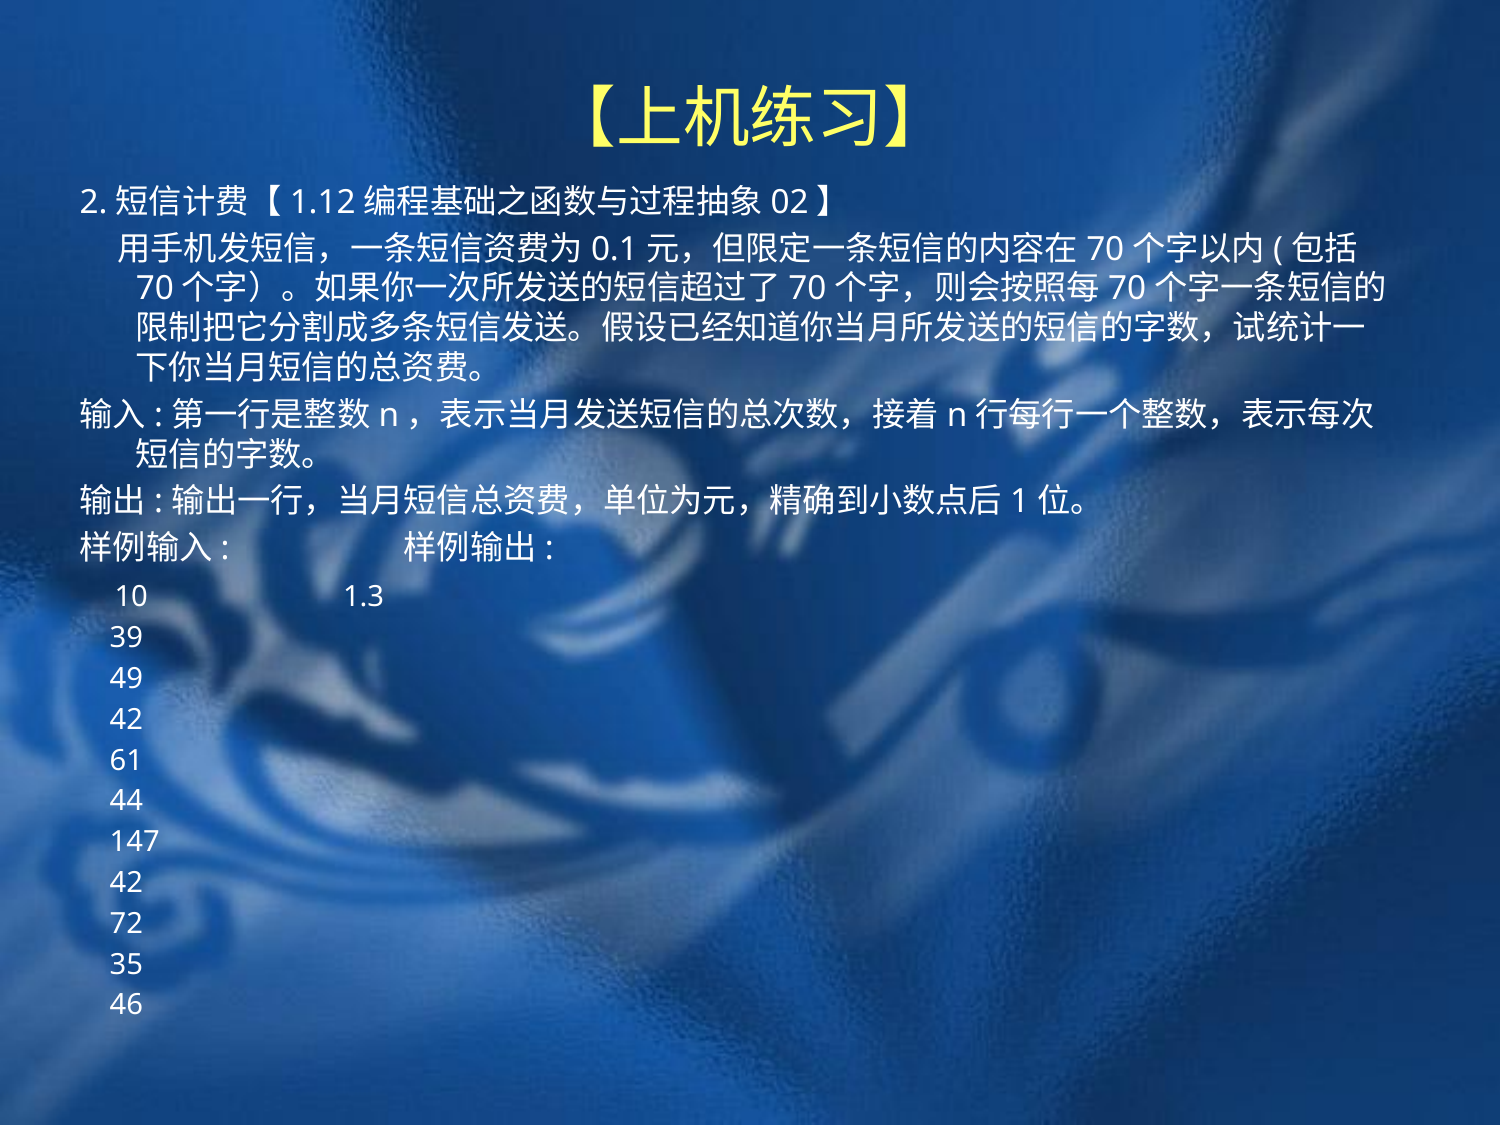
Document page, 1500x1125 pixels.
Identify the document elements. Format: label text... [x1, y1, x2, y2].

title 【上机练习】 [74, 45, 1426, 185]
picture [0, 0, 1500, 1125]
list 2.短信计费【1.12编程基础之函数与过程抽象02】 用手机发短信，一条短信资费为0.1元，但限定一条短信的内容在70个字以内(包括70个字）。如果你一次所发送的短信超过了70个字，则会按照每70个字一条短信的限制把它分割成多条短信发送。假设已经知道你当月所发送的短信的字数，试统计一下你当月短信的总资费。 输入:第一行是整数n，表示当月发送短信的总次数，接着n行每行一个整数，表示每次短信的字数。 输出:输出一行，当月短信总资费，单位为元，精确到小数点后1位。 样例输入: 样例输出: 10 1.3 39 49 42 61 44 147 42 72 35 46 [64, 172, 1414, 1071]
